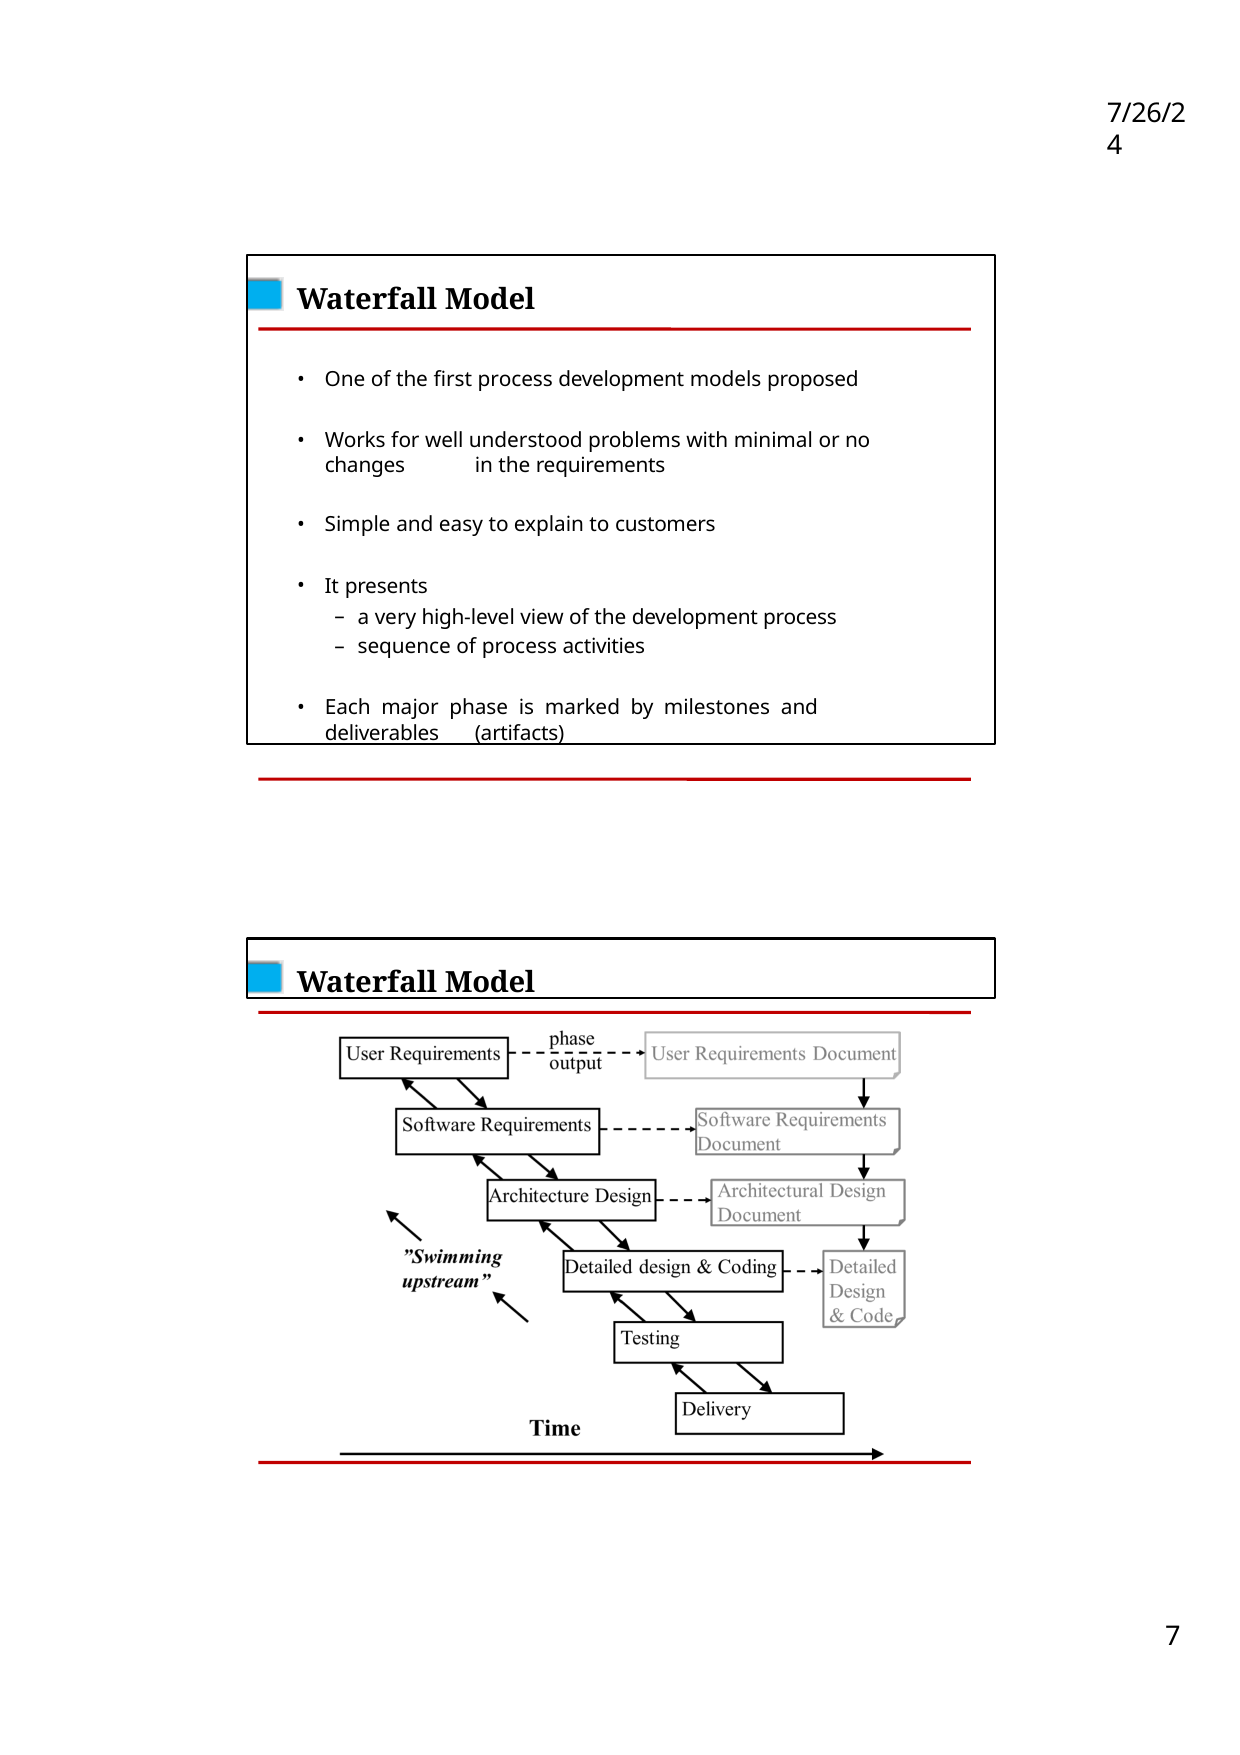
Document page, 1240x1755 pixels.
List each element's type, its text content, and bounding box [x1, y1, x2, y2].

text_box Waterfall Model [246, 938, 995, 999]
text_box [256, 1010, 973, 1465]
picture [246, 960, 284, 994]
picture [333, 1018, 909, 1468]
slide_number 7 [1158, 1622, 1203, 1755]
text_box 7/26/24 [1104, 92, 1197, 160]
picture [246, 277, 284, 311]
text_box Waterfall Model One of the first process development models proposed Works for well understood problems with minimal or no changes in the requirements Simple and easy to explain to customers It presents a very high-level view of the development process sequence of process activities Each major phase is marked by milestones and deliverables (artifacts) [246, 255, 995, 744]
